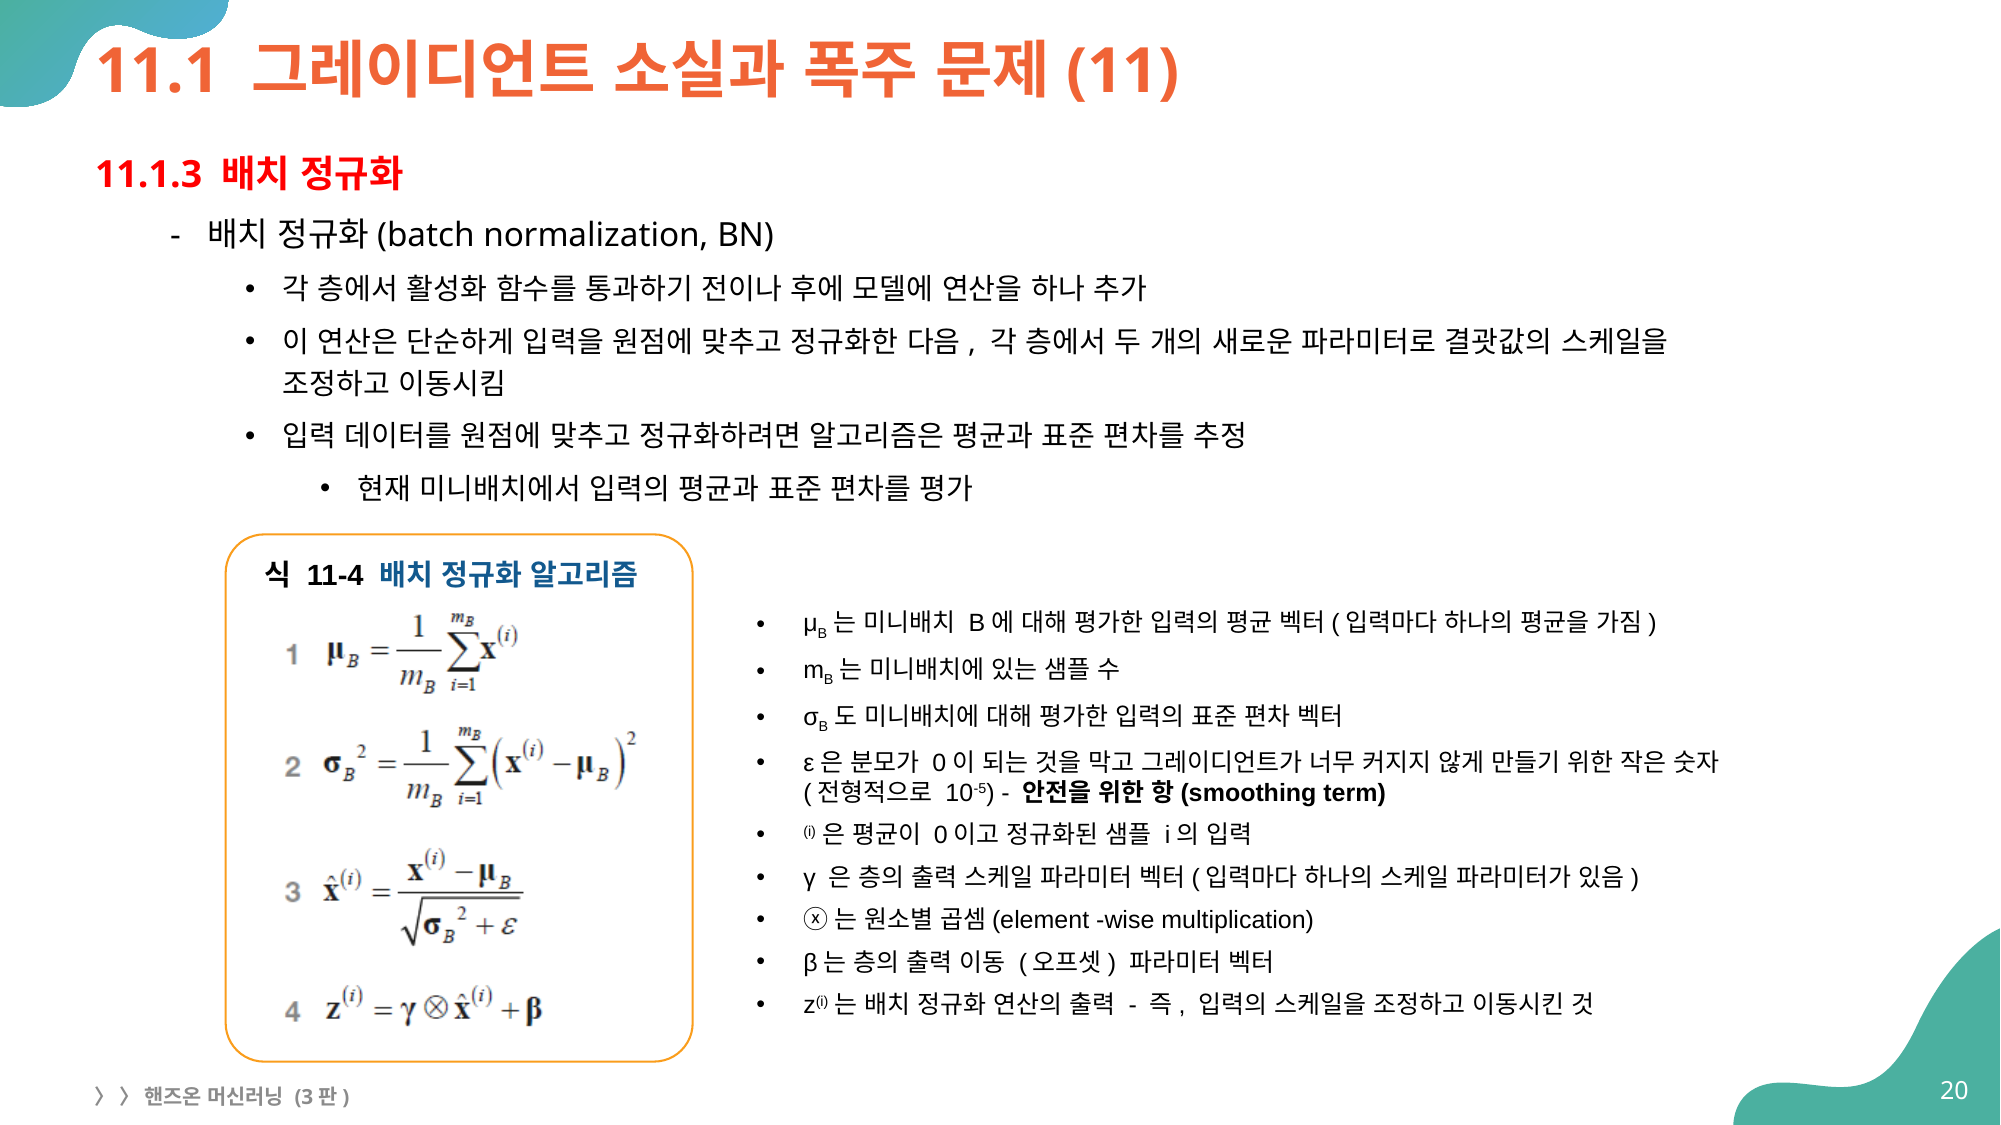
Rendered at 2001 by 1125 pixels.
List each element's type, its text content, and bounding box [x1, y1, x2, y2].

title 11.1 그레이디언트 소실과 폭주 문제(11) [79, 17, 1931, 128]
picture [249, 599, 645, 1035]
footer 〉 〉 핸즈온 머신러닝 (3판) [79, 1078, 755, 1114]
text_box [224, 533, 694, 1063]
slide_number 20 [1917, 1061, 1984, 1122]
list 11.1.3 배치 정규화 배치 정규화(batch normalization, BN) 각 층에서 활성화 함수를 통과하기 전이나 후에 모델에 연산을 하나 추가 이 연산은 단순하게 입력을 원점에 맞추고 정규화한 다음, 각 층에서 두 개의 새로운 파라미터로 결괏값의 스케일을 조정하고 이동시킴 입력 데이터를 원점에 맞추고 정규화하려면 알고리즘은 평균과 표준 편차를 추정 현재 미니배치에서 입력의 평균과 표준 편차를 평가 [79, 133, 1892, 1035]
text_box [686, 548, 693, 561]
